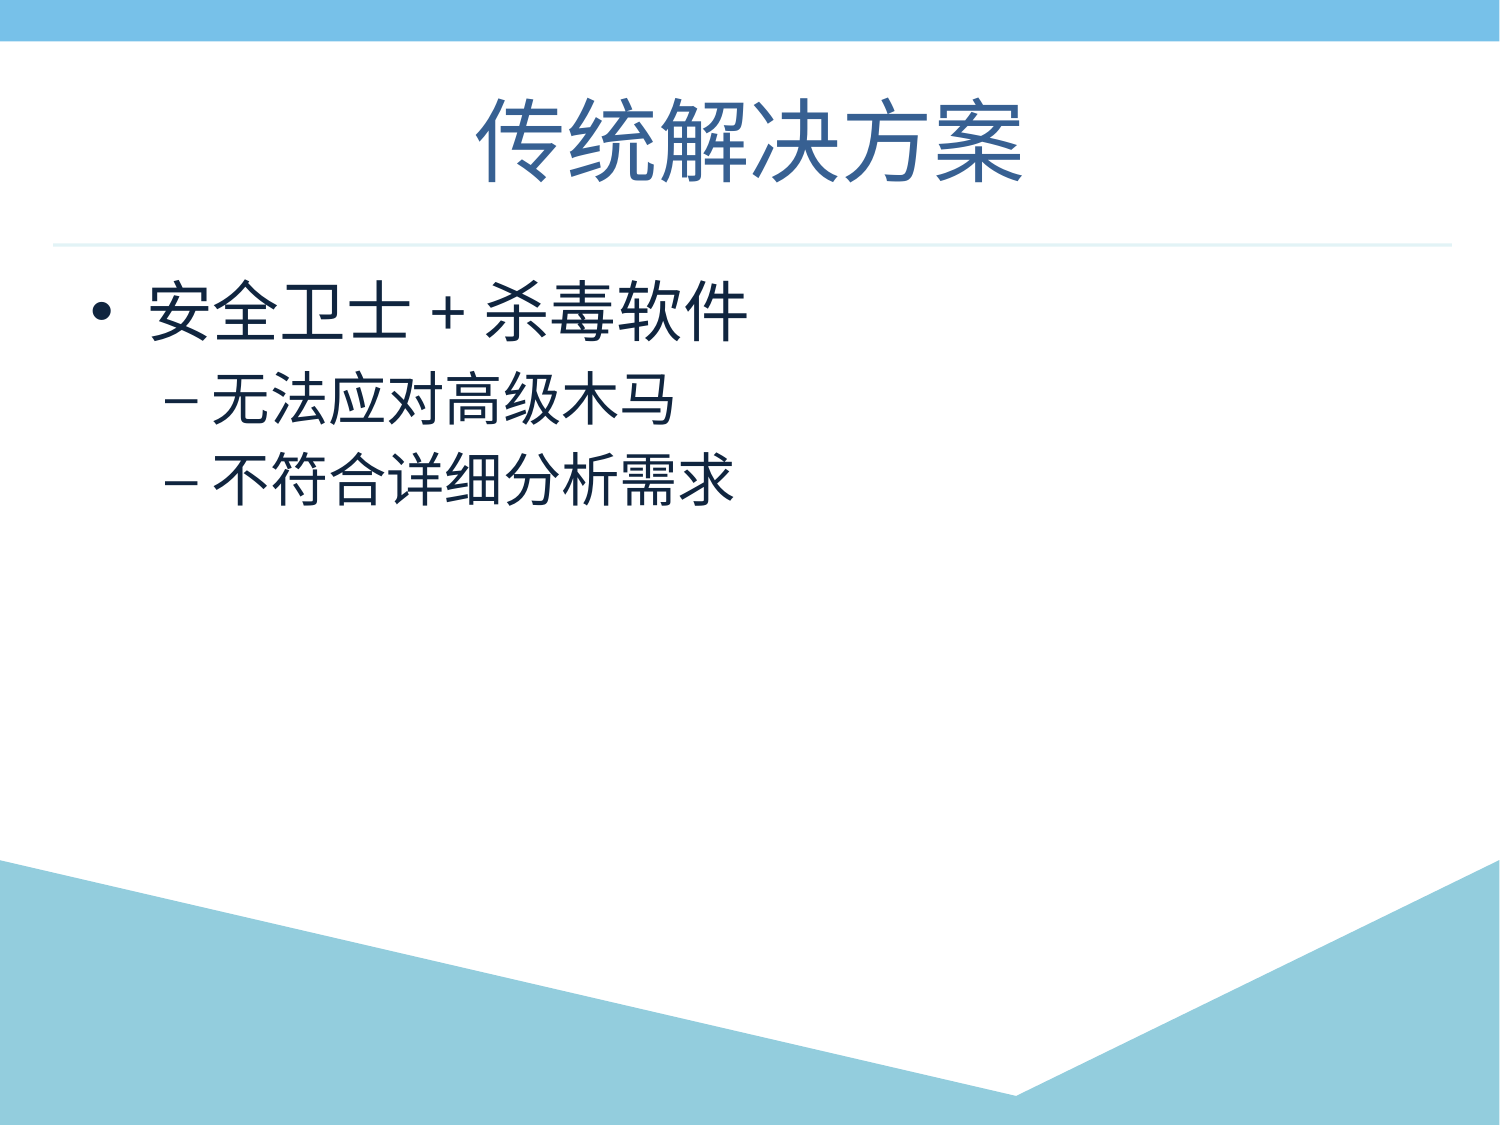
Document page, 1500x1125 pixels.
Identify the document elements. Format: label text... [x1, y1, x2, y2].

title 传统解决方案 [75, 45, 1425, 233]
list 安全卫士+杀毒软件 无法应对高级木马 不符合详细分析需求 [75, 262, 1425, 1005]
